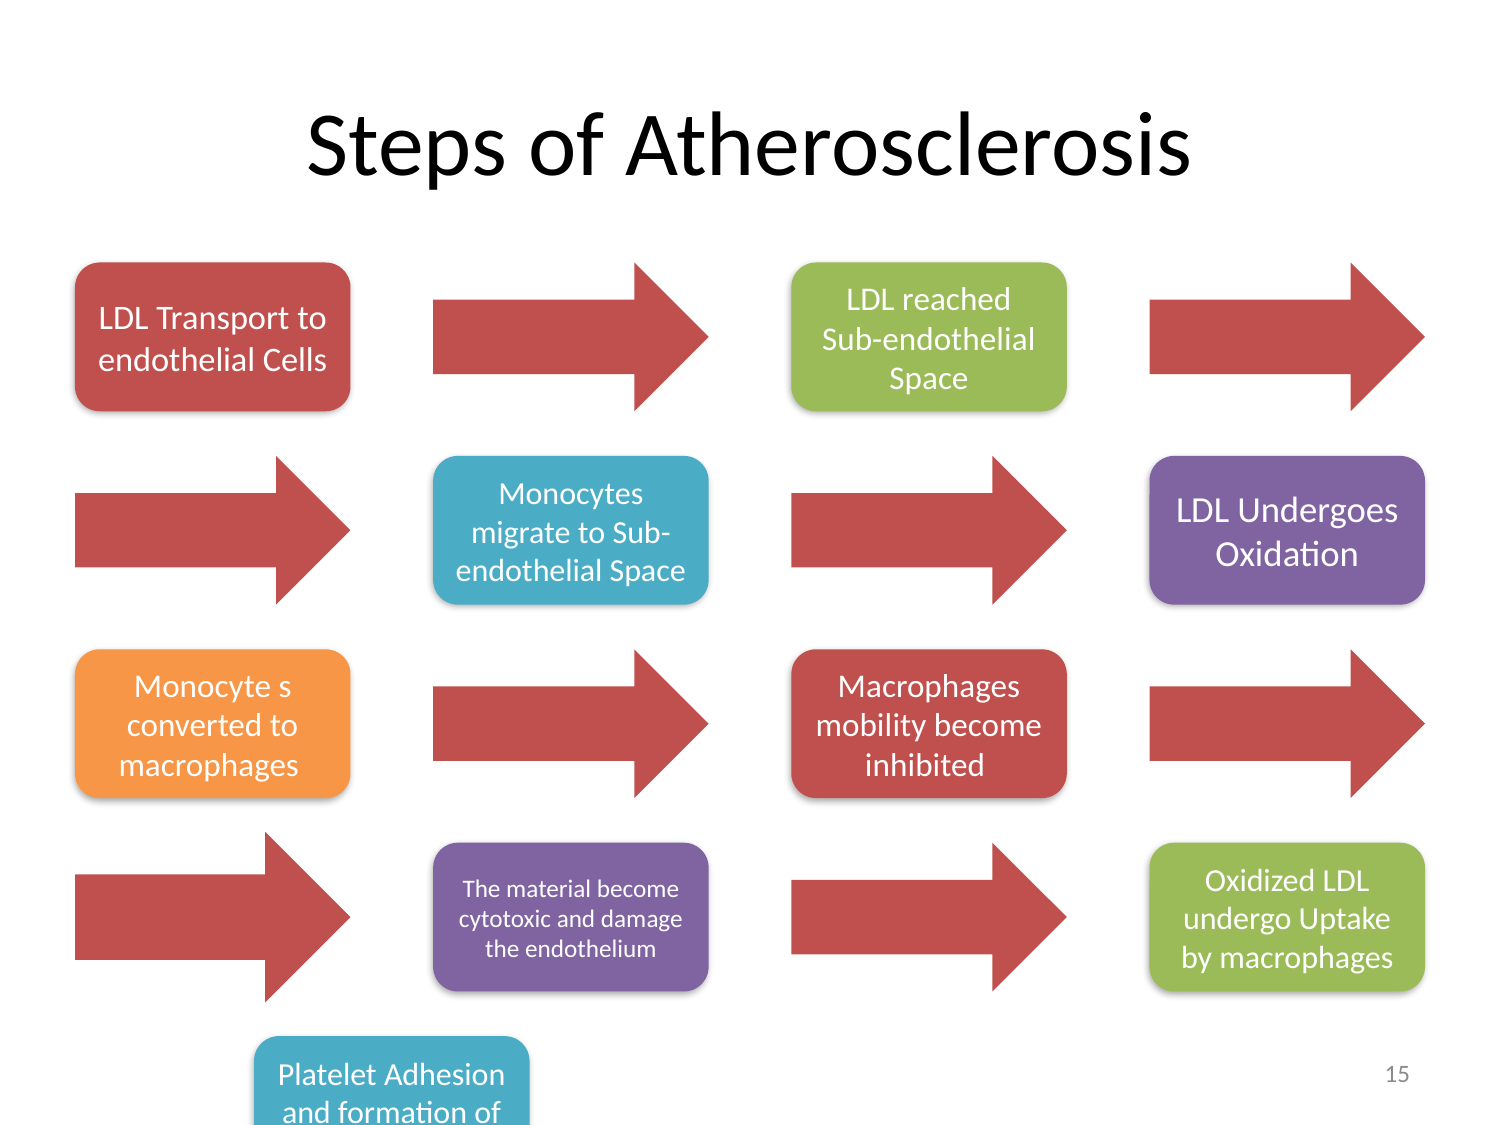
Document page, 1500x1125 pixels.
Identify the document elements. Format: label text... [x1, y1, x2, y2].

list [74, 262, 1426, 1006]
slide_number 15 [1074, 1042, 1425, 1103]
title Steps of Atherosclerosis [75, 45, 1425, 233]
